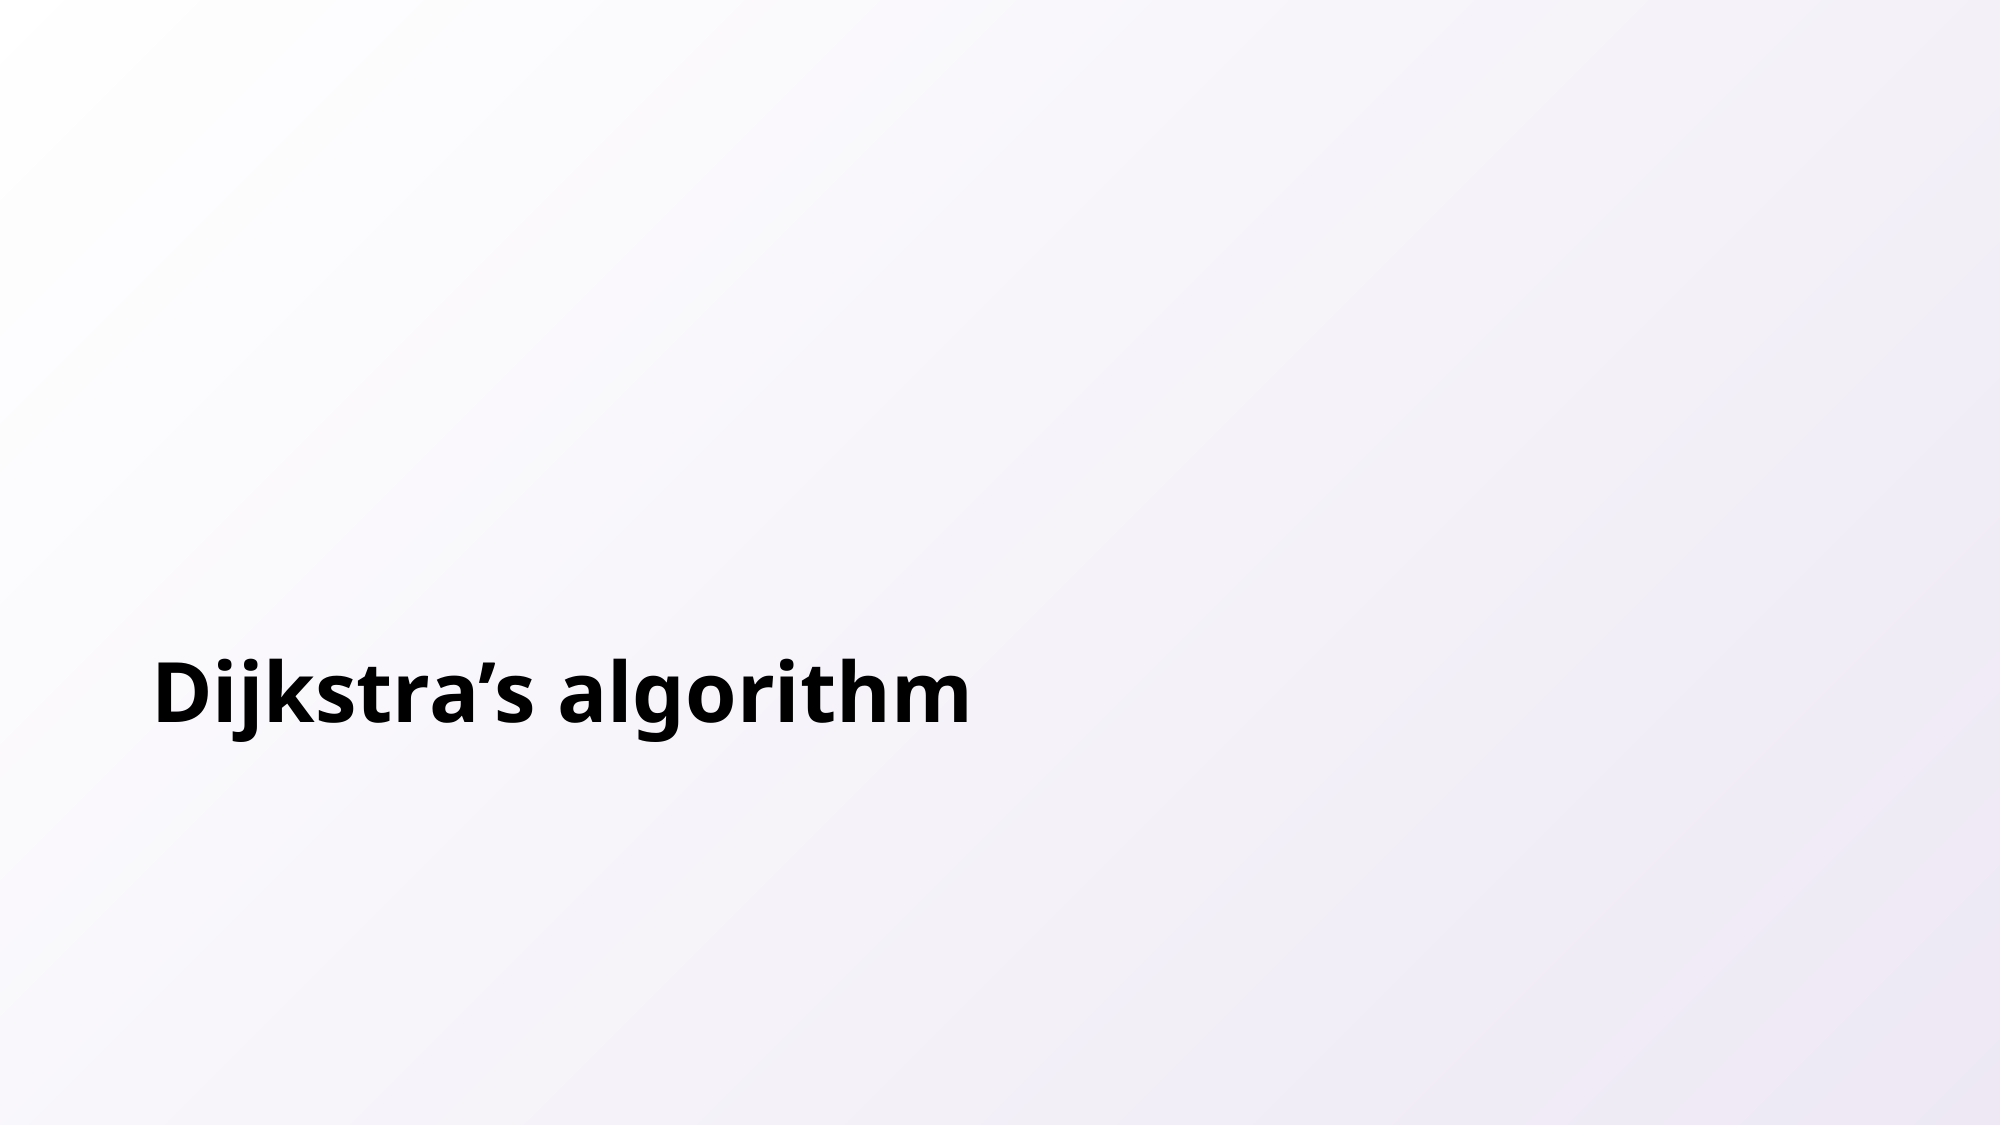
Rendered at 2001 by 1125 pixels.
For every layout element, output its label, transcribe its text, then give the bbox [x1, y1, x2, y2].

title Dijkstra’s algorithm [136, 280, 1862, 749]
